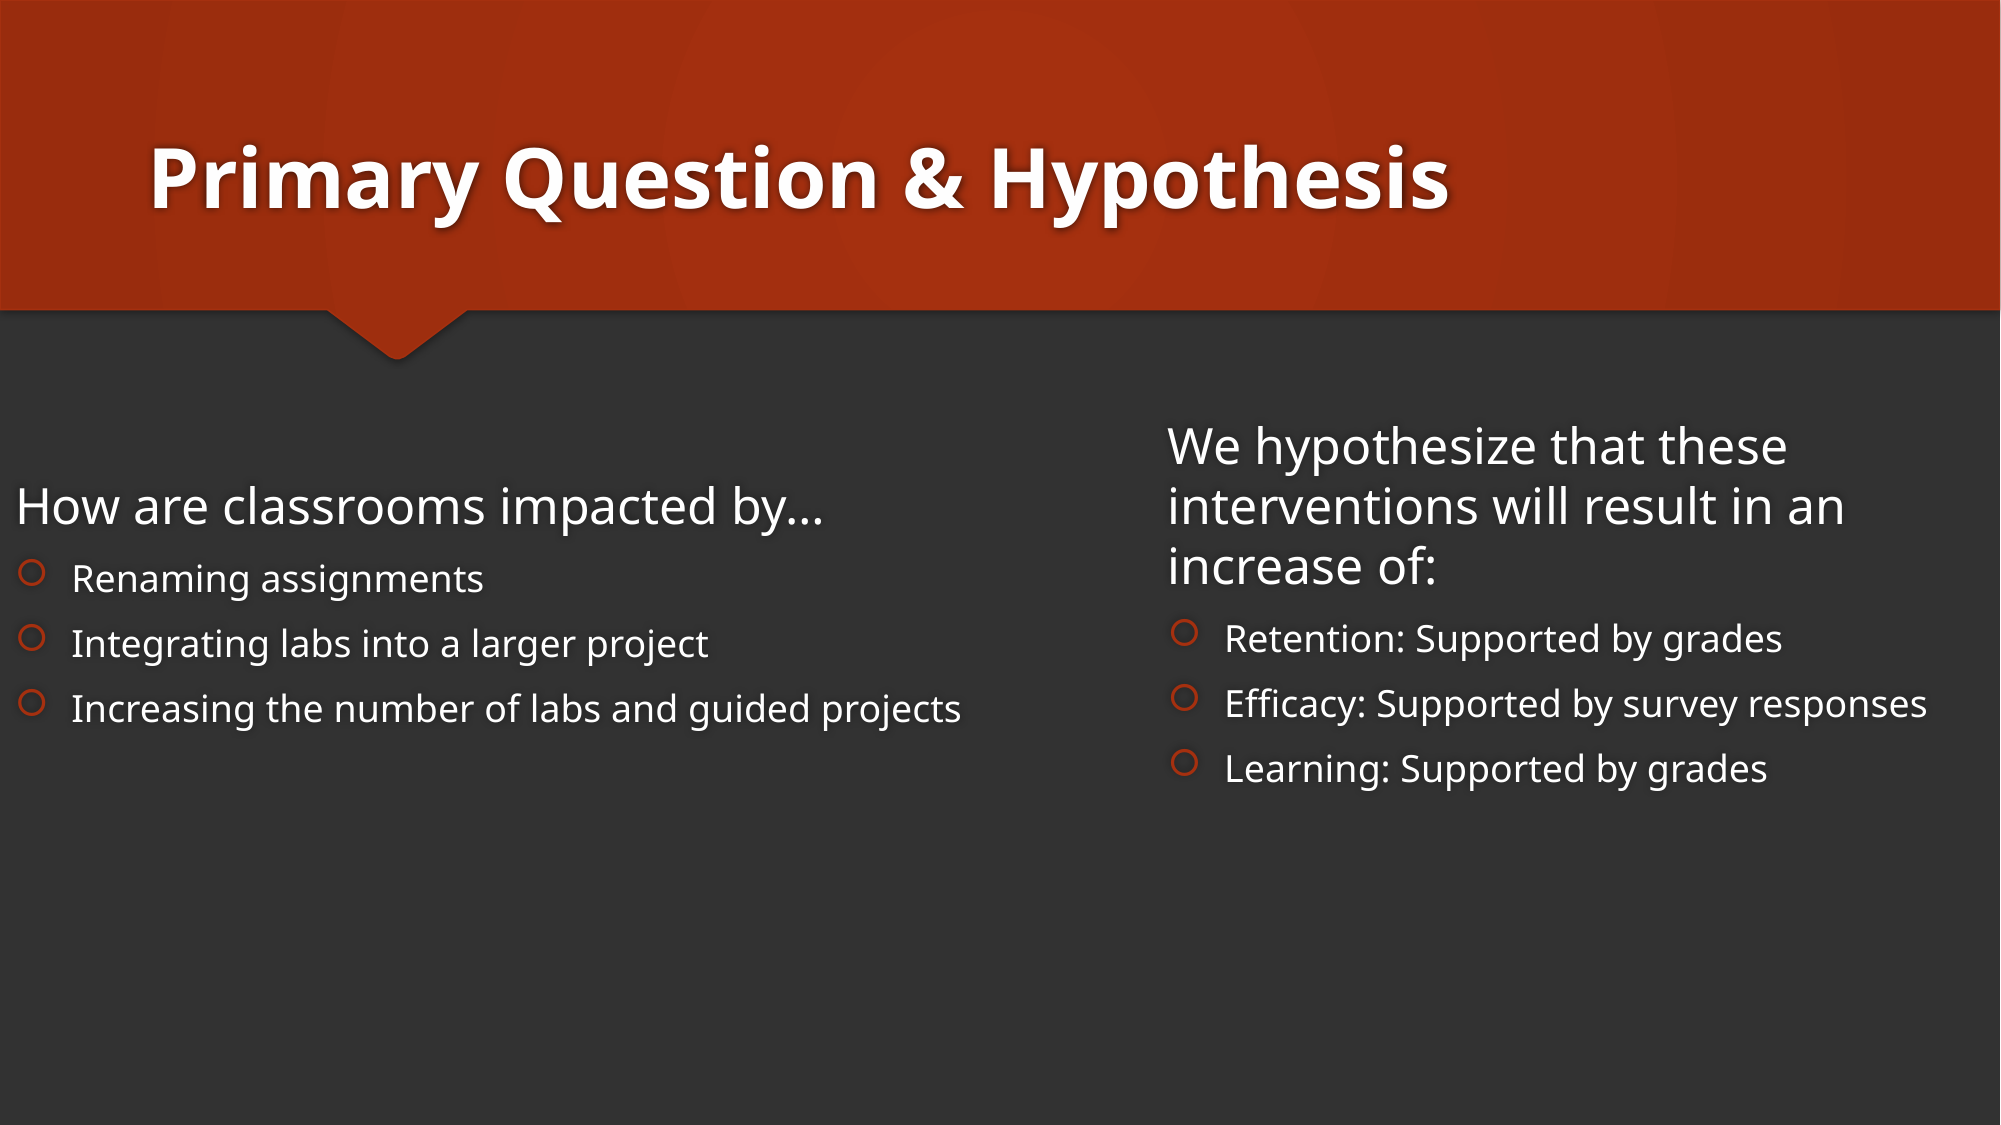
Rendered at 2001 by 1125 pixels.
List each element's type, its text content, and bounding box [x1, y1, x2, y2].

text_box We hypothesize that these interventions will result in an increase of: Retention: Supported by grades Efficacy: Supported by survey responses Learning: Supported by grades [1152, 390, 2000, 815]
list How are classrooms impacted by… Renaming assignments Integrating labs into a larger project Increasing the number of labs and guided projects [0, 390, 1148, 815]
title Primary Question & Hypothesis [132, 73, 1868, 233]
